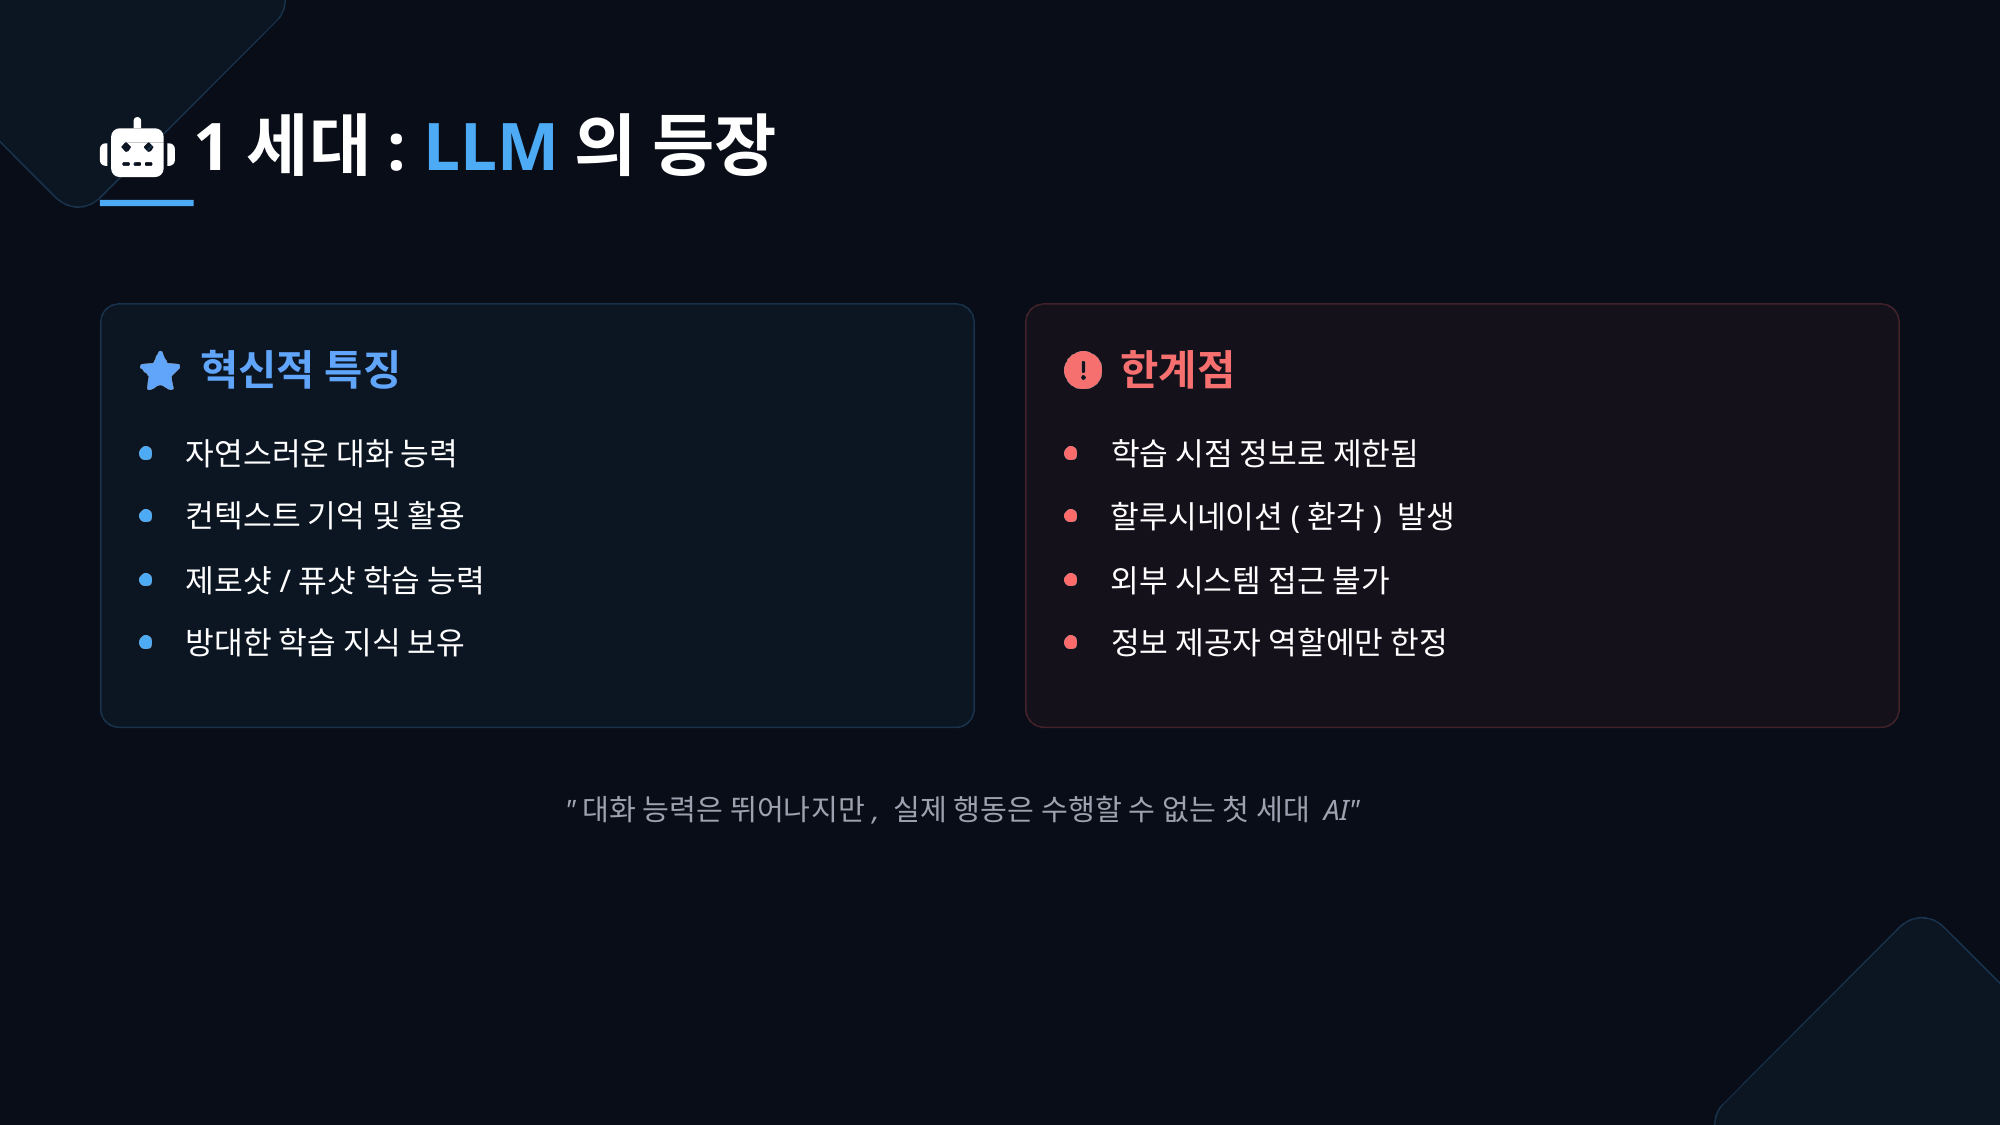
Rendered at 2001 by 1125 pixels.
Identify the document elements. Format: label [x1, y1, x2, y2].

text_box [99, 116, 1077, 649]
picture [0, 0, 2000, 1125]
text_box [1024, 302, 1901, 729]
